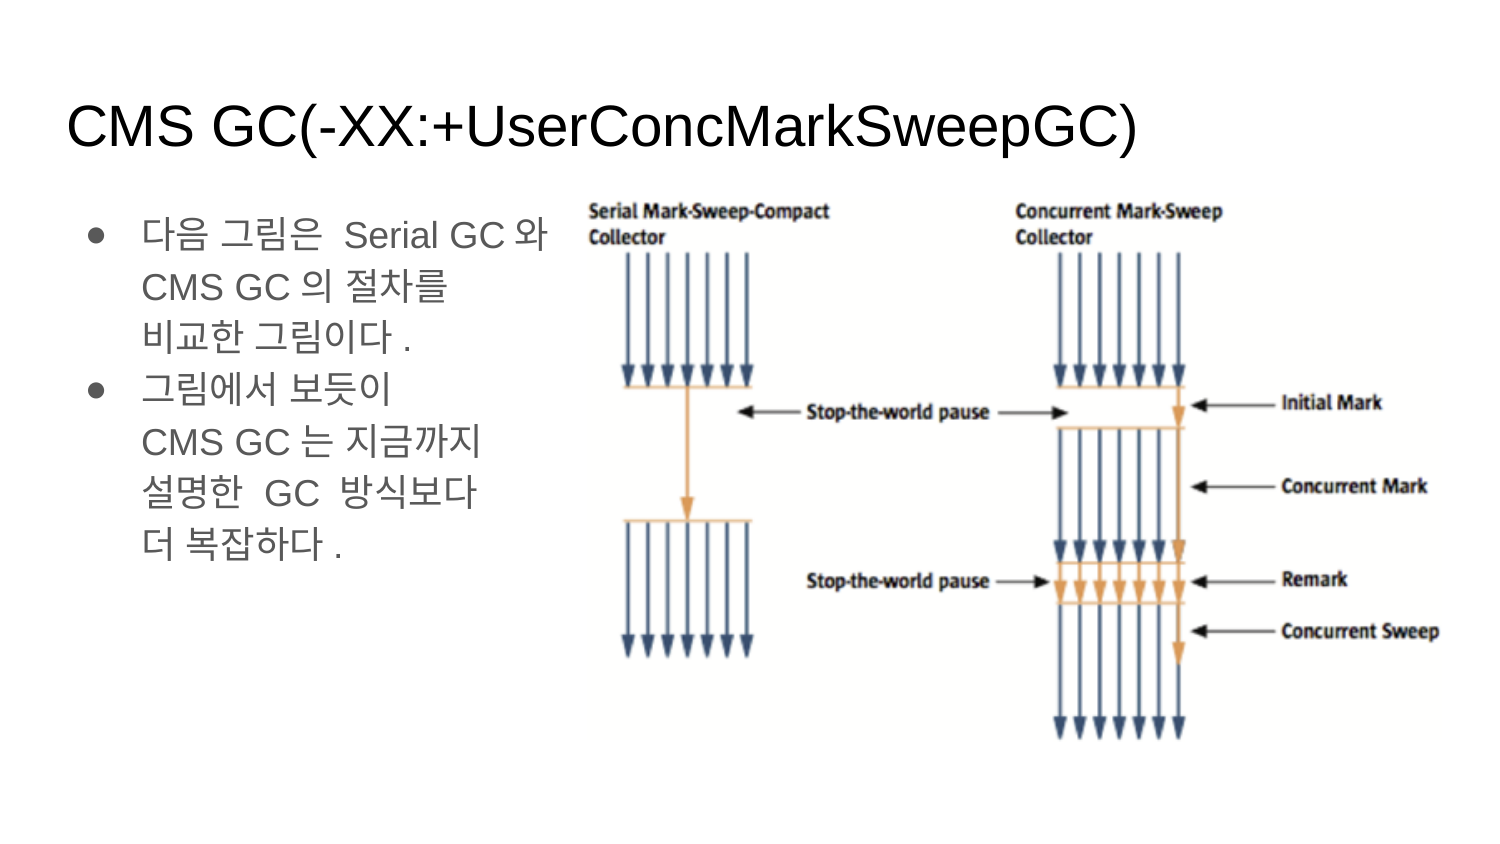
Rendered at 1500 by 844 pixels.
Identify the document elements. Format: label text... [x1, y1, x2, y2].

title CMS GC(-XX:+UserConcMarkSweepGC) [51, 72, 1449, 167]
list 다음 그림은 Serial GC와 CMS GC의 절차를 비교한 그림이다. 그림에서 보듯이 CMS GC는 지금까지 설명한 GC 방식보다 더 복잡하다. [51, 189, 561, 750]
picture [563, 188, 1476, 750]
